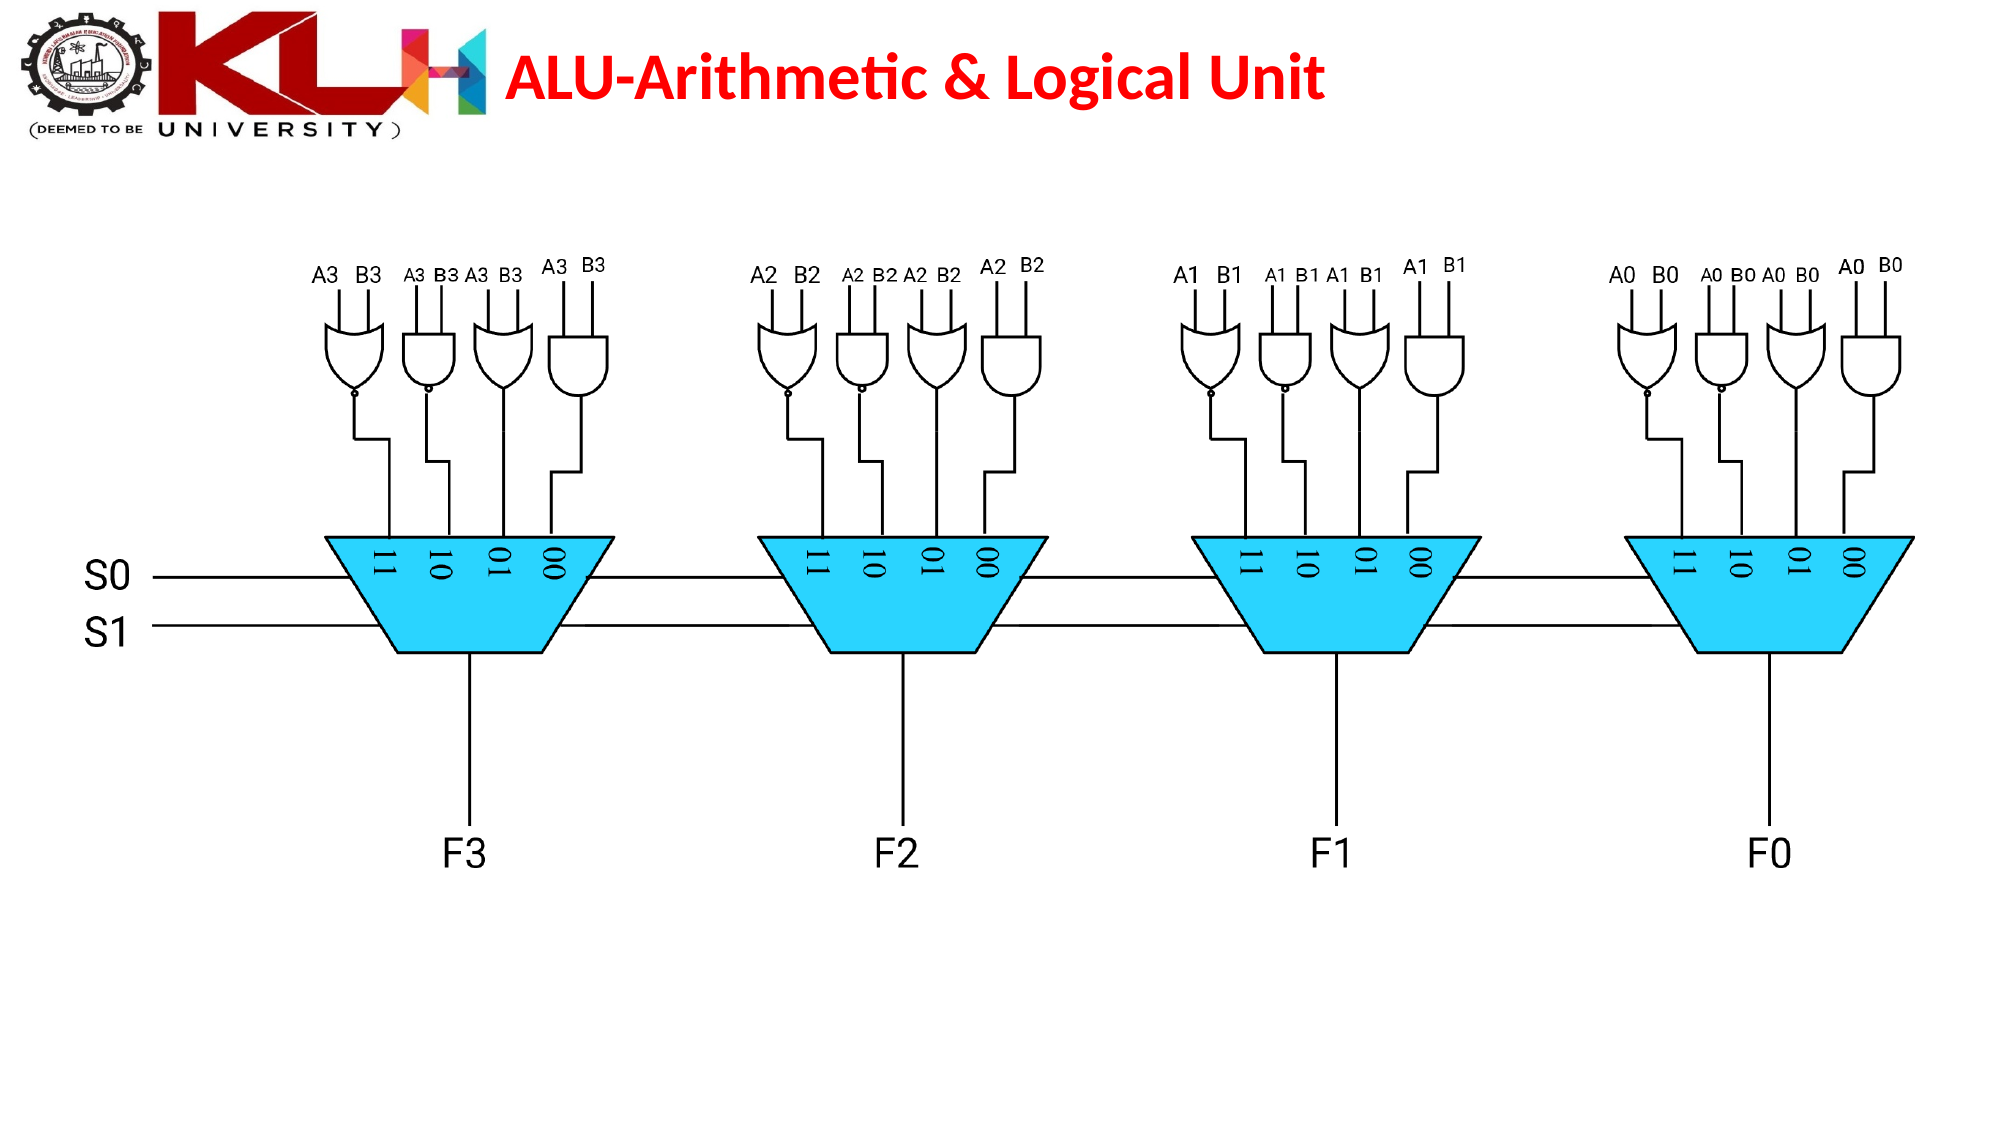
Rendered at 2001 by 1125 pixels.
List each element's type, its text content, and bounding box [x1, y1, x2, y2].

picture [16, 0, 492, 143]
text_box ALU-Arithmetic & Logical Unit [496, 25, 2000, 121]
picture [84, 256, 1915, 869]
